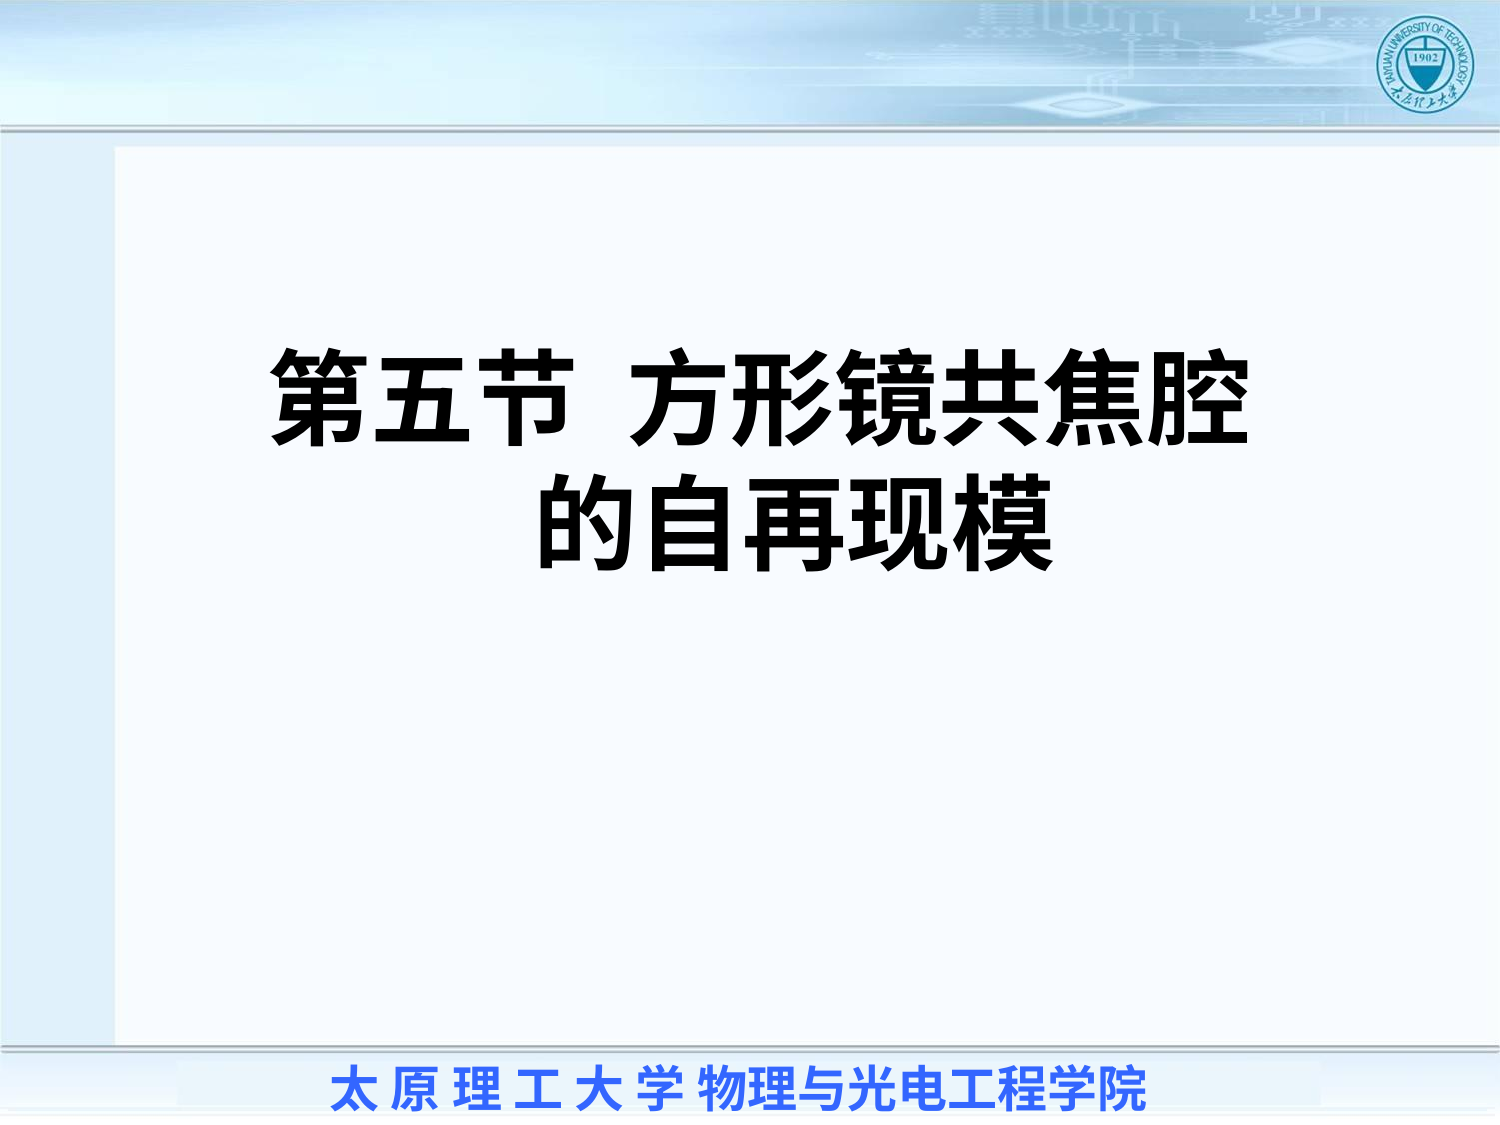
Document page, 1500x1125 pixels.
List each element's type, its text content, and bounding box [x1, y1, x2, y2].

title 第五节 方形镜共焦腔 的自再现模 [53, 326, 1465, 598]
picture [0, 0, 1500, 1123]
